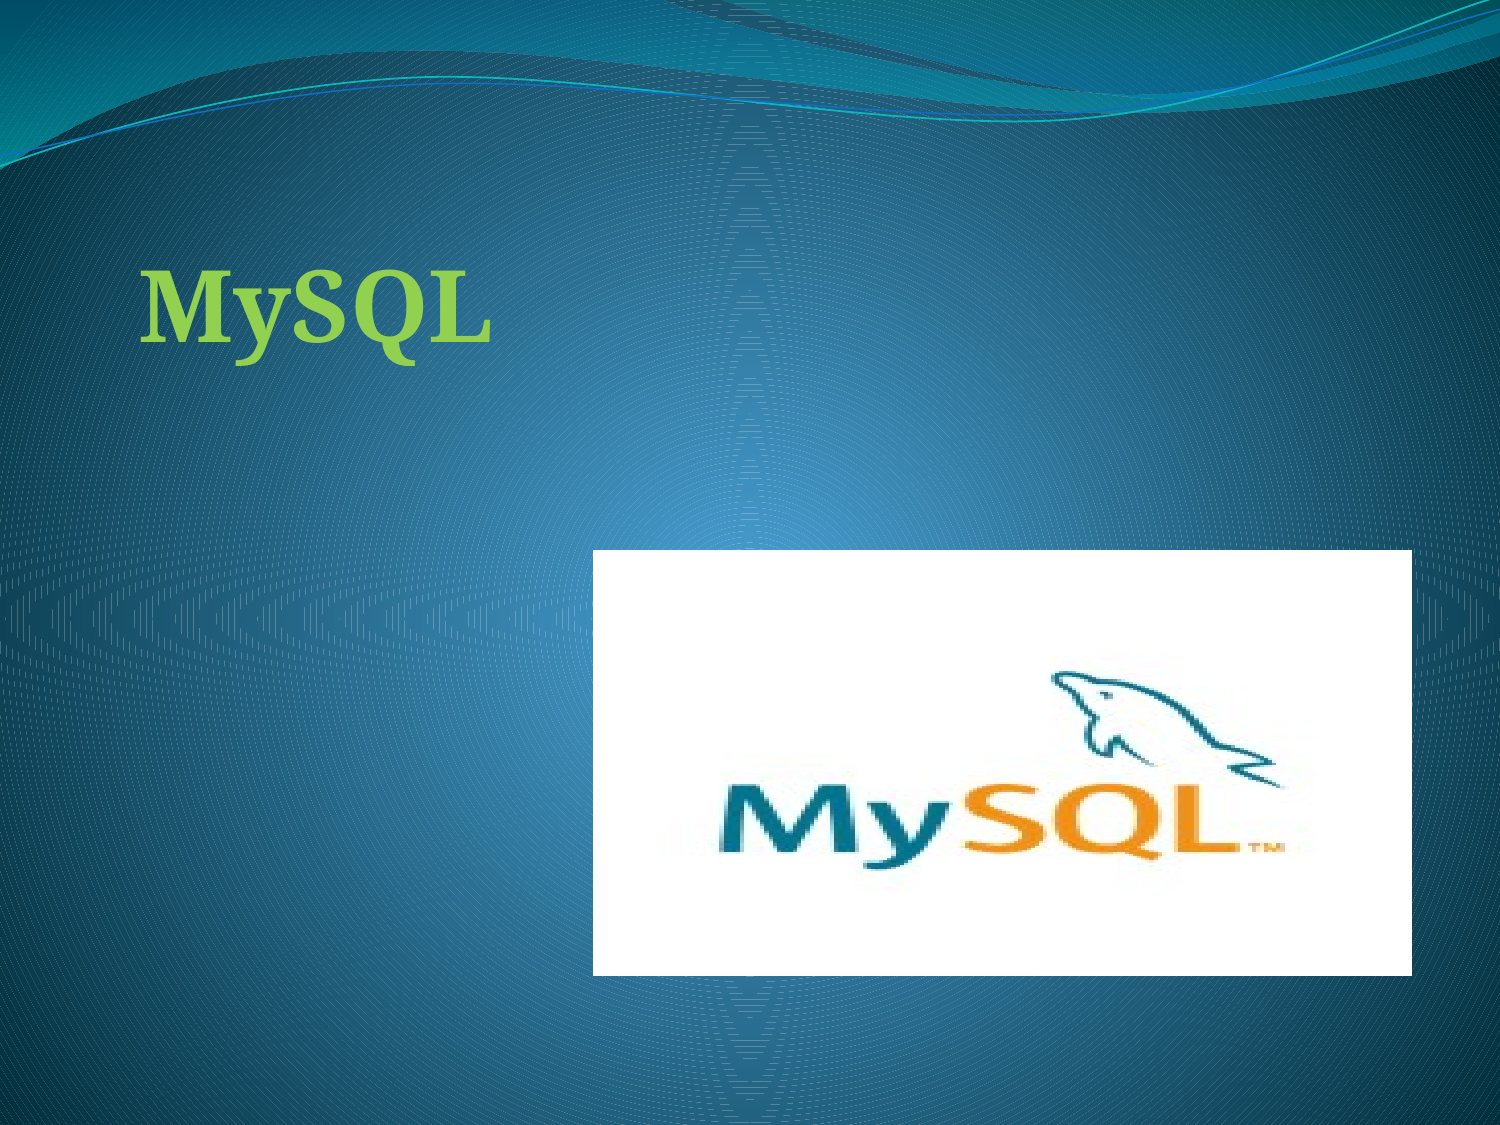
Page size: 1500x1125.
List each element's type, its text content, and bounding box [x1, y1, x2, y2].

picture [593, 550, 1412, 977]
text_box MySQL [123, 253, 845, 371]
